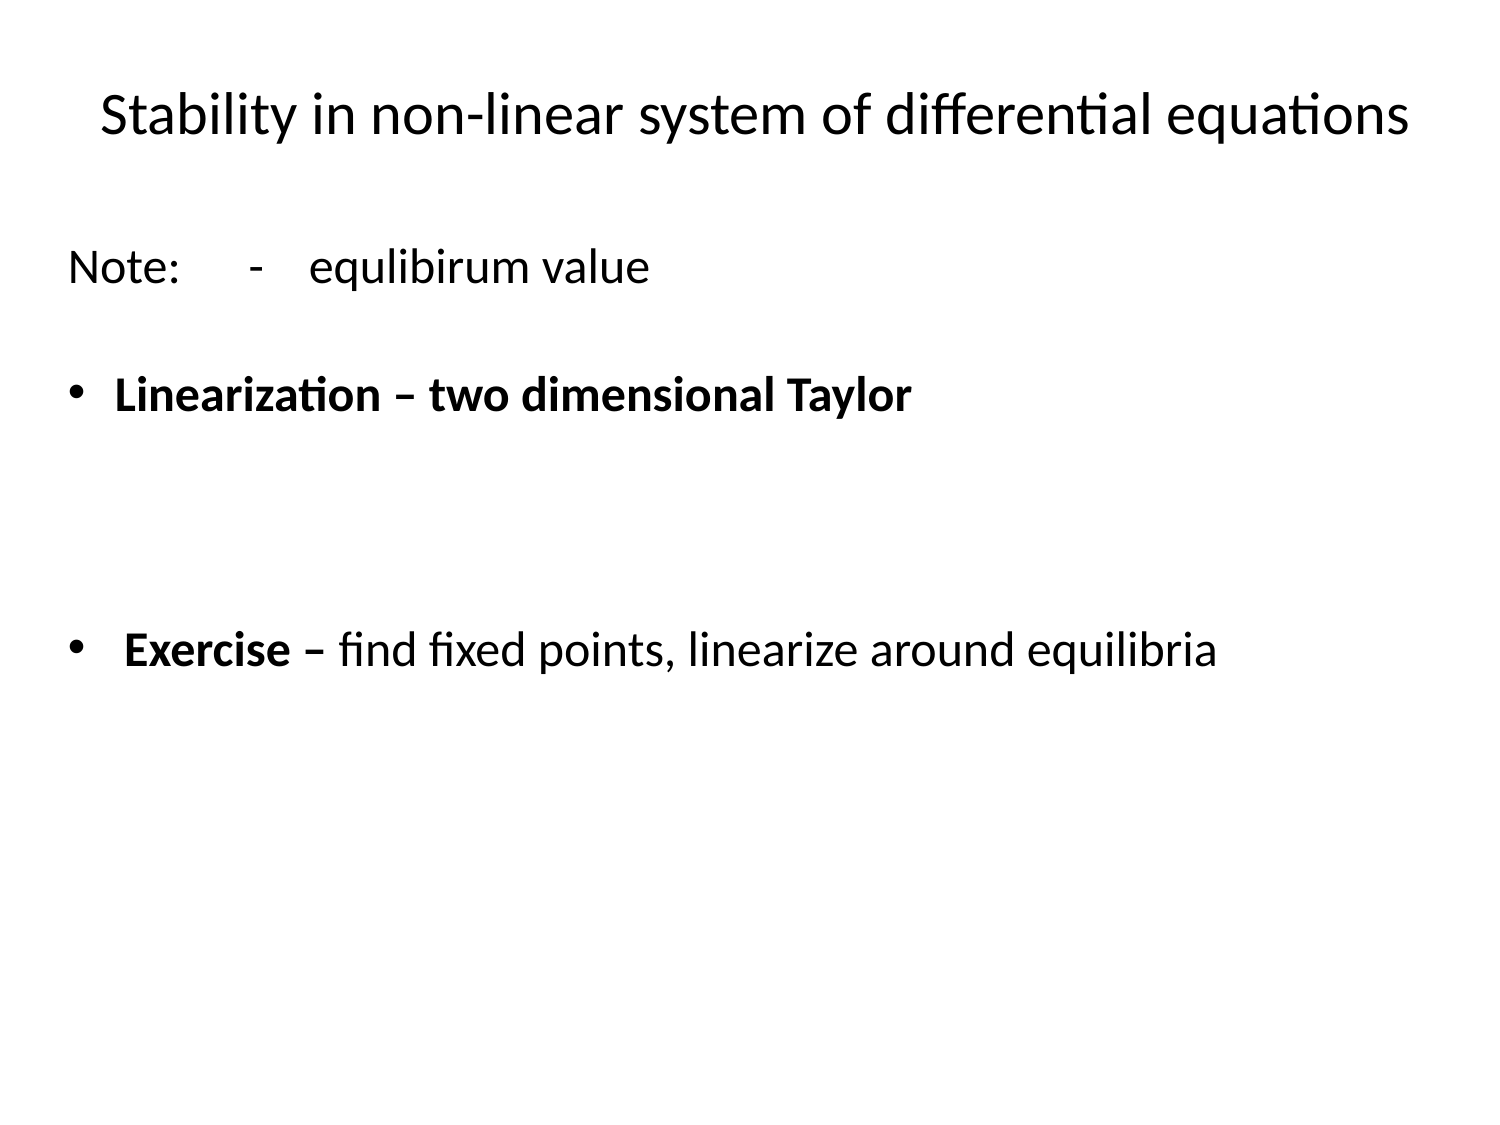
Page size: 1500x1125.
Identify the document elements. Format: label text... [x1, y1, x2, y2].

text_box Stability in non-linear system of differential equations [53, 66, 1459, 154]
